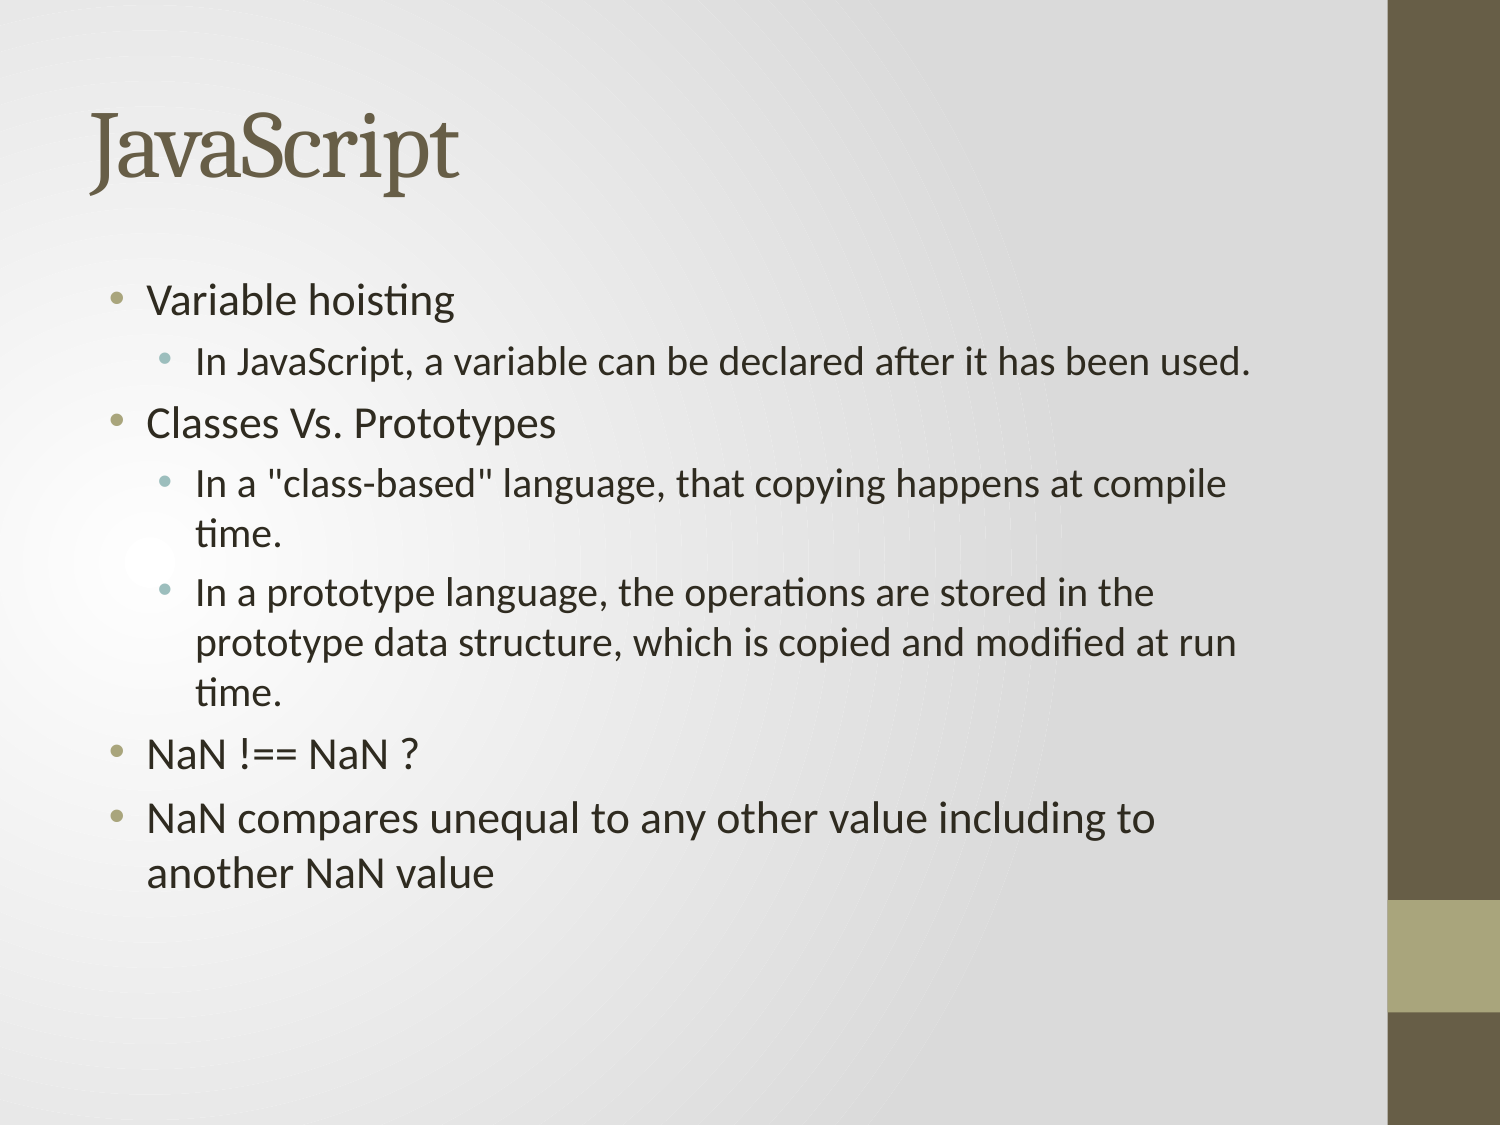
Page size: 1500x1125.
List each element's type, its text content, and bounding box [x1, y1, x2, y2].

list Variable hoisting In JavaScript, a variable can be declared after it has been used. Classes Vs. Prototypes In a "class-based" language, that copying happens at compile time. In a prototype language, the operations are stored in the prototype data structure, which is copied and modified at run time. NaN !== NaN ? NaN compares unequal to any other value including to another NaN value [75, 262, 1325, 1050]
title JavaScript [75, 45, 1325, 233]
